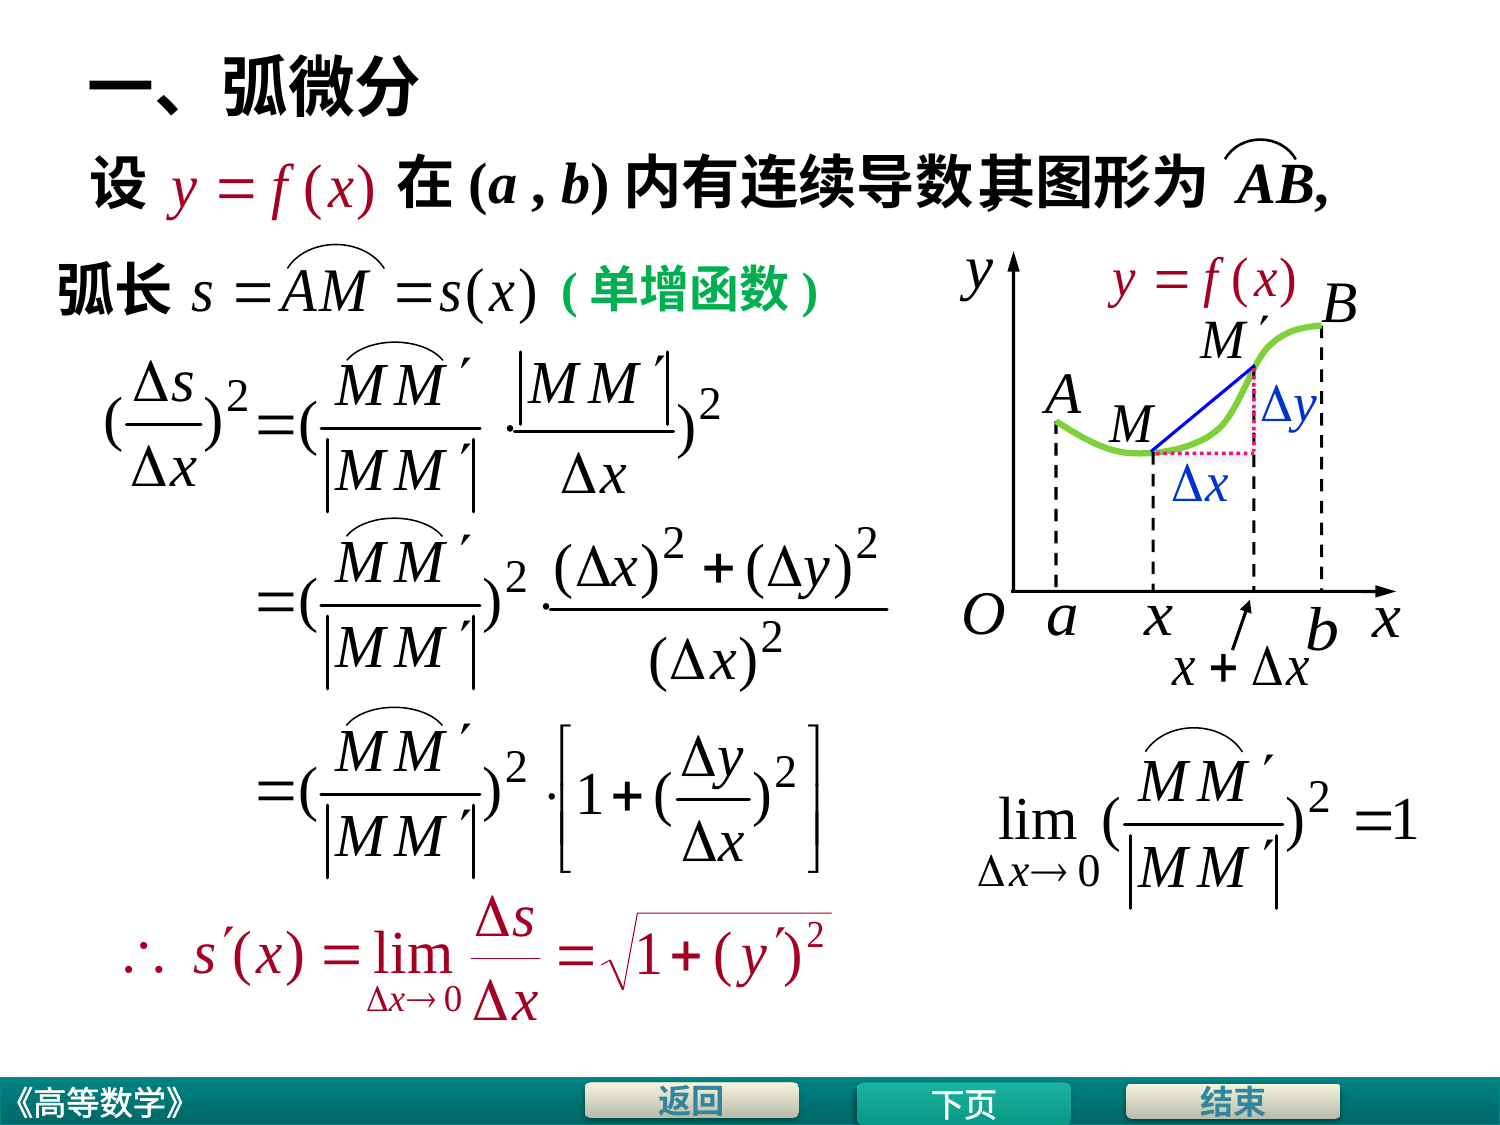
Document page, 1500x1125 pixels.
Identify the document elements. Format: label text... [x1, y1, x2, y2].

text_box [1166, 312, 1315, 691]
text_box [248, 341, 485, 516]
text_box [124, 885, 544, 1038]
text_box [162, 158, 380, 226]
text_box 弧长 [41, 245, 185, 331]
text_box (单增函数) [560, 257, 857, 318]
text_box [955, 250, 1405, 656]
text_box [537, 719, 834, 879]
text_box 在(a , b)内有连续导数, [381, 137, 962, 223]
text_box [528, 516, 892, 697]
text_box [187, 244, 540, 330]
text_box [248, 517, 531, 693]
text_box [1257, 380, 1321, 438]
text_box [493, 345, 723, 513]
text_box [549, 906, 836, 995]
text_box 下页 [856, 1082, 1072, 1125]
text_box 其图形为 AB, [962, 137, 1350, 223]
title 一、弧微分 [72, 37, 759, 138]
text_box 设 [75, 139, 250, 224]
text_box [974, 727, 1417, 913]
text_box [248, 706, 531, 882]
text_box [100, 348, 243, 506]
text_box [1105, 399, 1161, 641]
